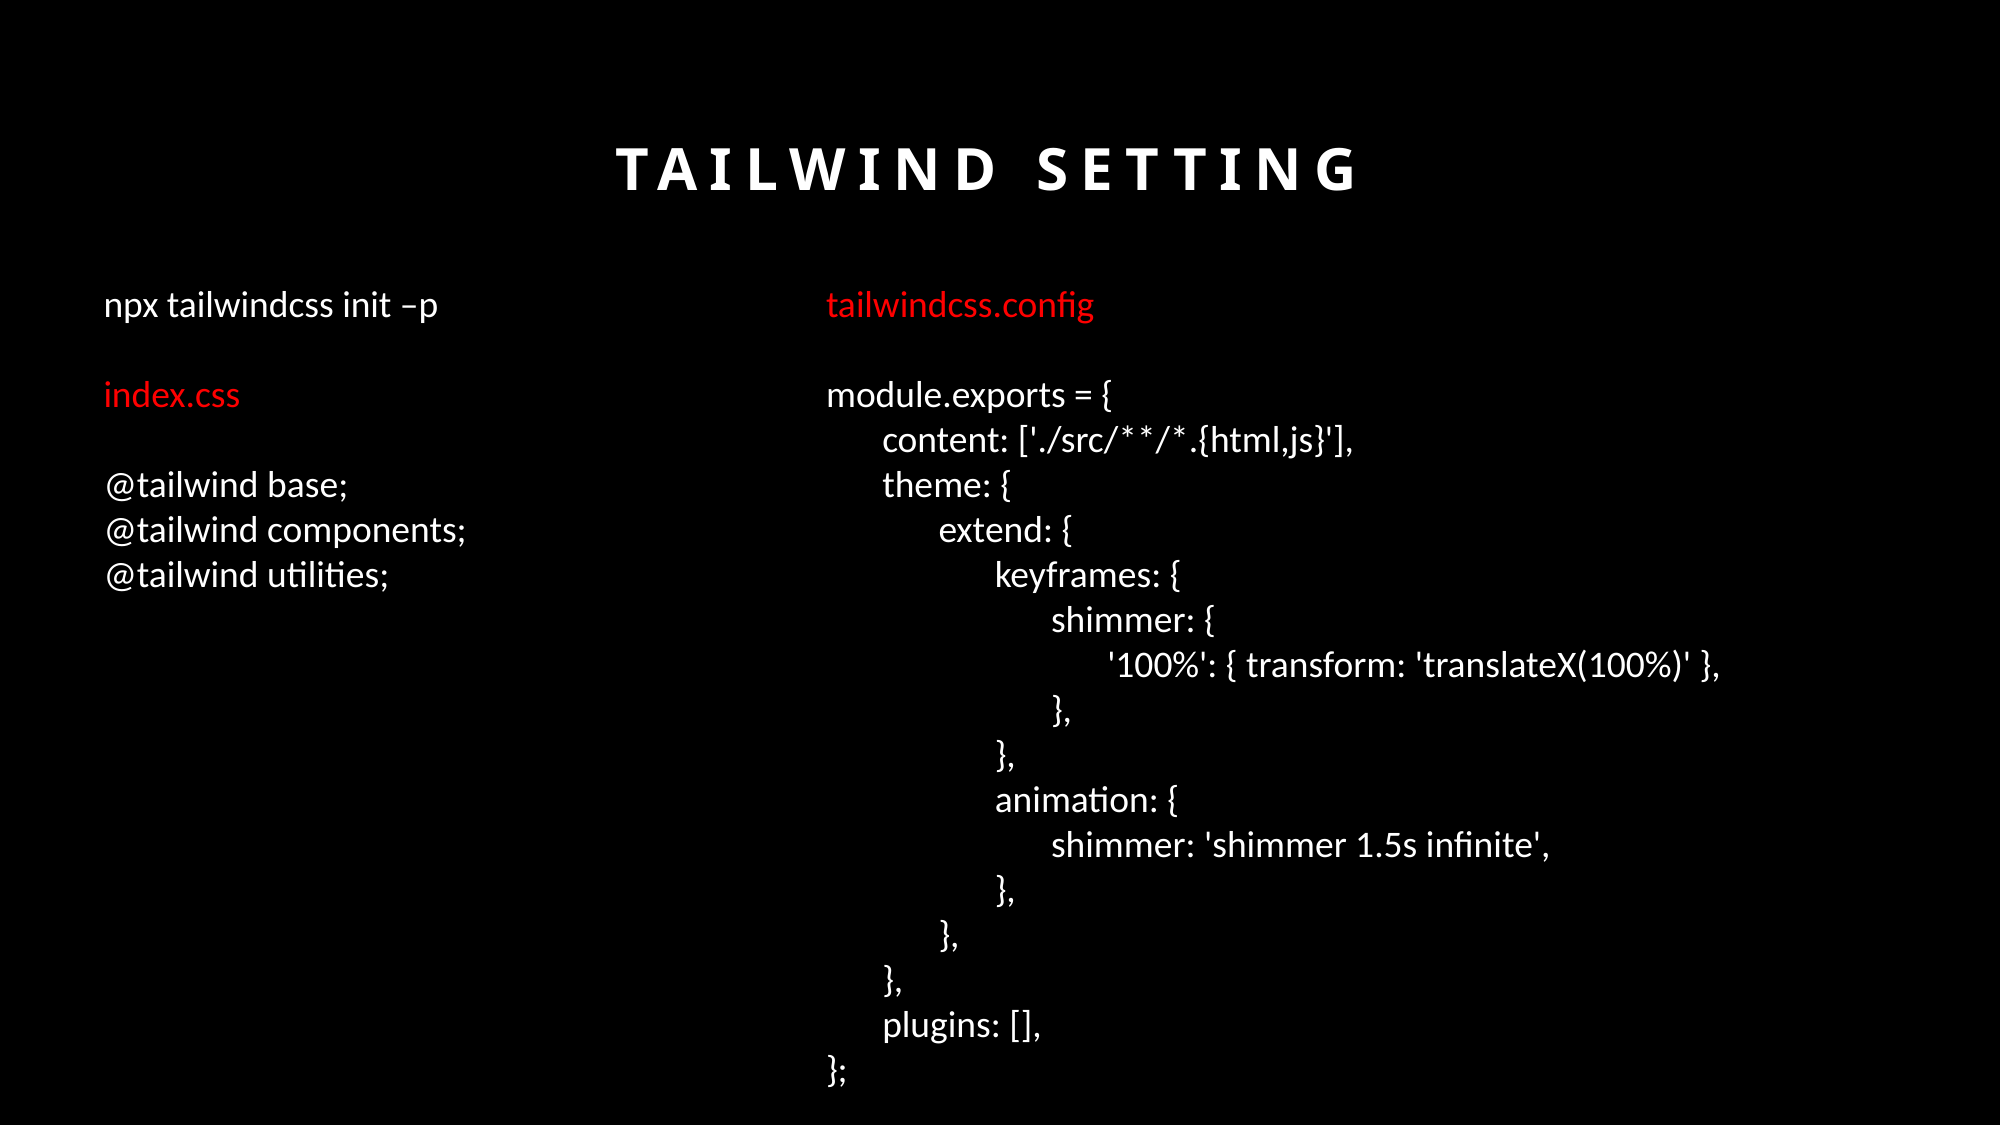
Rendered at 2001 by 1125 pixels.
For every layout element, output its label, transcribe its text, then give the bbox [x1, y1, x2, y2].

text_box tailwindcss.config module.exports = { content: ['./src/**/*.{html,js}'], theme: { extend: { keyframes: { shimmer: { '100%': { transform: 'translateX(100%)' }, }, }, animation: { shimmer: 'shimmer 1.5s infinite', }, }, }, plugins: [], }; [811, 272, 1912, 1098]
title tailwind setting [228, 68, 1744, 210]
text_box npx tailwindcss init –p index.css @tailwind base; @tailwind components; @tailwind utilities; [88, 272, 704, 693]
